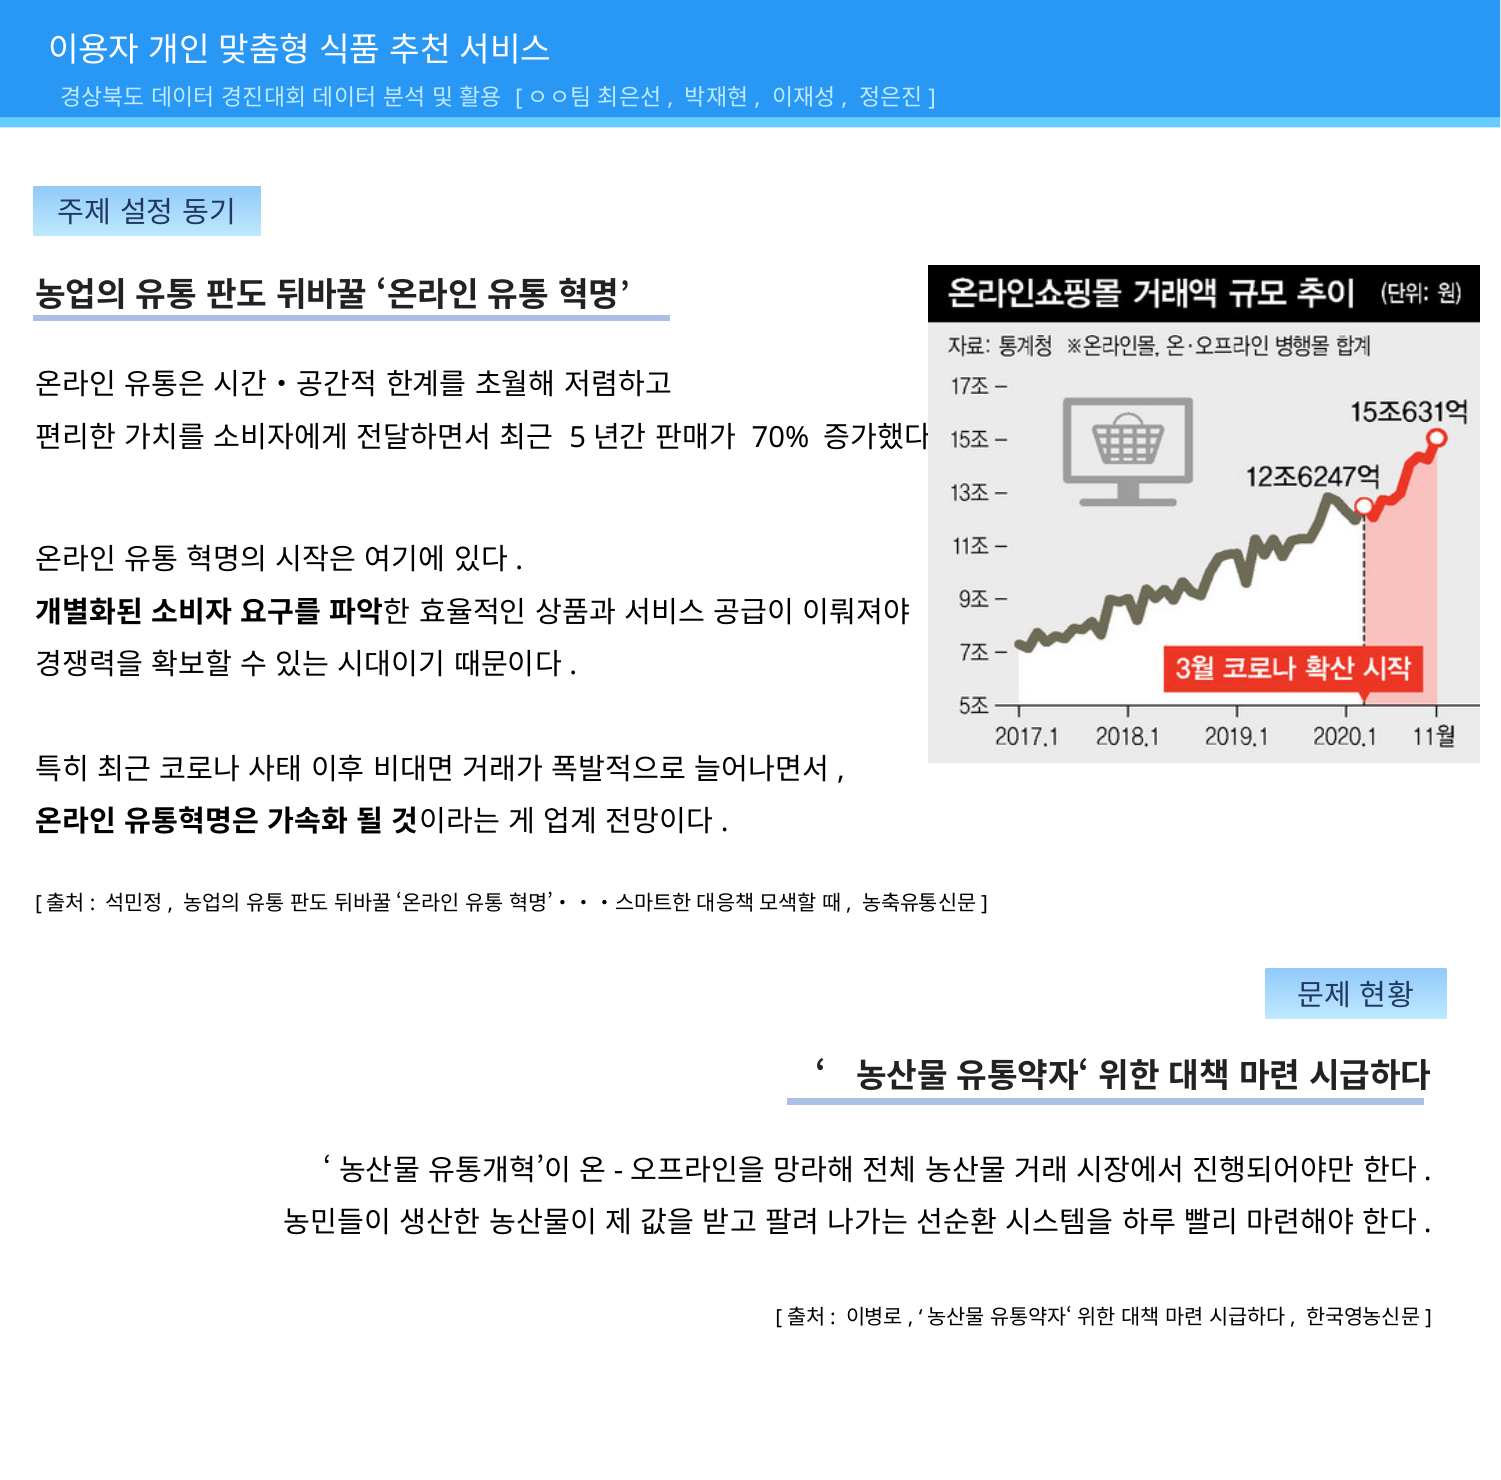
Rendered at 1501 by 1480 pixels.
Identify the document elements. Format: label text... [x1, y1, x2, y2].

text_box ‘농산물 유통약자‘ 위한 대책 마련 시급하다 ‘농산물 유통개혁’이 온-오프라인을 망라해 전체 농산물 거래 시장에서 진행되어야만 한다. 농민들이 생산한 농산물이 제 값을 받고 팔려 나가는 선순환 시스템을 하루 빨리 마련해야 한다. [출처: 이병로, ‘농산물 유통약자‘ 위한 대책 마련 시급하다, 한국영농신문] [176, 1046, 1447, 1415]
picture [928, 265, 1480, 763]
text_box 주제 설정 동기 [33, 186, 261, 236]
text_box 농업의 유통 판도 뒤바꿀 ‘온라인 유통 혁명’ 온라인 유통은 시간‧공간적 한계를 초월해 저렴하고 편리한 가치를 소비자에게 전달하면서 최근 5년간 판매가 70% 증가했다. 온라인 유통 혁명의 시작은 여기에 있다. 개별화된 소비자 요구를 파악한 효율적인 상품과 서비스 공급이 이뤄져야 경쟁력을 확보할 수 있는 시대이기 때문이다. 특히 최근 코로나 사태 이후 비대면 거래가 폭발적으로 늘어나면서, 온라인 유통혁명은 가속화 될 것이라는 게 업계 전망이다. [출처: 석민정, 농업의 유통 판도 뒤바꿀 ‘온라인 유통 혁명’‧‧‧스마트한 대응책 모색할 때, 농축유통신문] [20, 265, 1447, 923]
text_box [0, 0, 1501, 118]
text_box [0, 118, 1501, 128]
text_box 이용자 개인 맞춤형 식품 추천 서비스 경상북도 데이터 경진대회 데이터 분석 및 활용 [ㅇㅇ팀 최은선, 박재현, 이재성, 정은진] [33, 1, 1106, 117]
text_box 문제 현황 [1265, 968, 1447, 1019]
